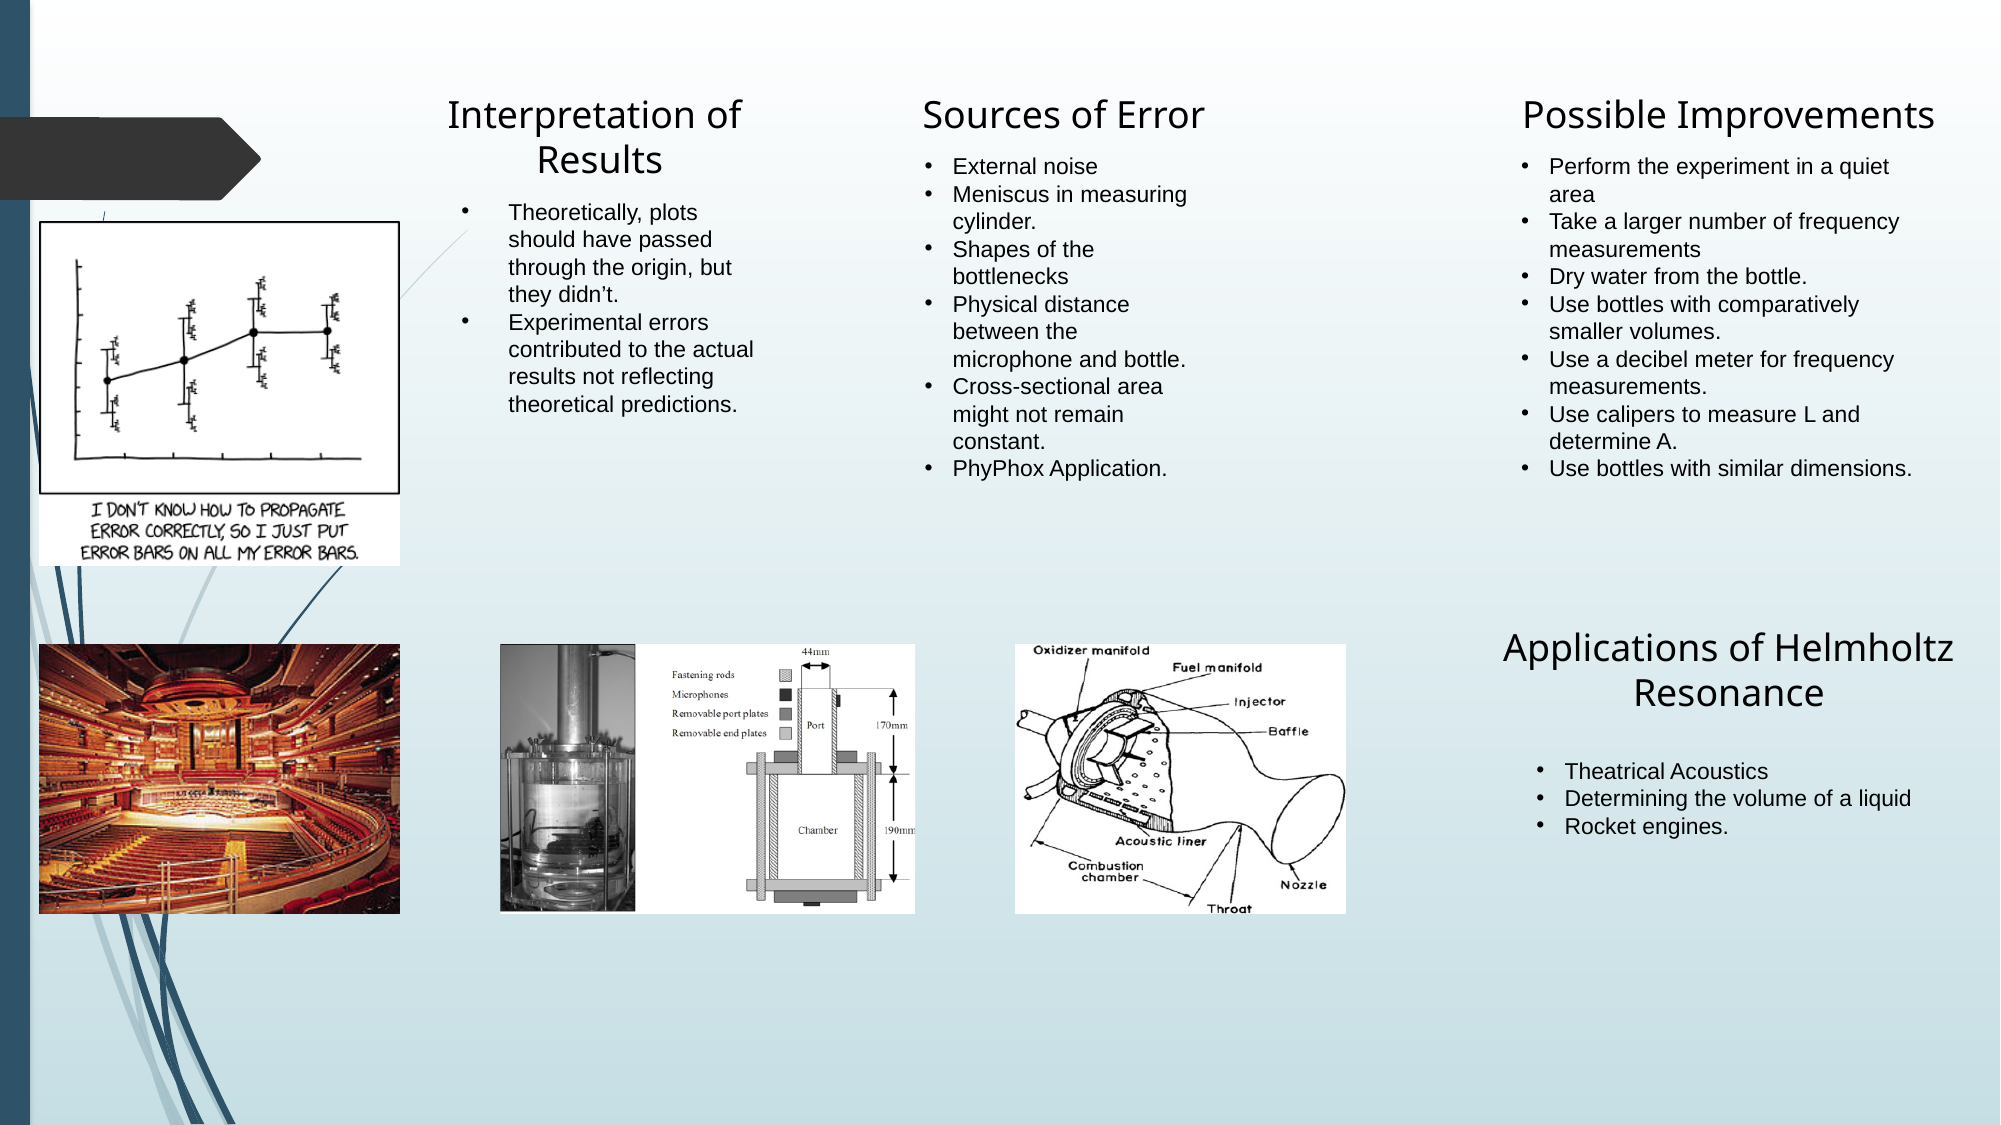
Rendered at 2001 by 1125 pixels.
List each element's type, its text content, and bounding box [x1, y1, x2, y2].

text_box Interpretation of Results [432, 83, 767, 189]
text_box External noise Meniscus in measuring cylinder. Shapes of the bottlenecks Physical distance between the microphone and bottle. Cross-sectional area might not remain constant. PhyPhox Application. [909, 144, 1219, 489]
text_box Theoretically, plots should have passed through the origin, but they didn’t. Experimental errors contributed to the actual results not reflecting theoretical predictions. [446, 189, 785, 425]
picture [39, 644, 400, 914]
picture [39, 221, 400, 566]
text_box Applications of Helmholtz Resonance [1488, 617, 1970, 722]
text_box Sources of Error [908, 83, 1221, 144]
text_box Possible Improvements [1507, 83, 1951, 144]
text_box Theatrical Acoustics Determining the volume of a liquid Rocket engines. [1521, 748, 1952, 846]
picture [1015, 644, 1346, 914]
text_box Perform the experiment in a quiet area Take a larger number of frequency measurements Dry water from the bottle. Use bottles with comparatively smaller volumes. Use a decibel meter for frequency measurements. Use calipers to measure L and determine A. Use bottles with similar dimensions. [1506, 144, 1952, 489]
picture [500, 644, 916, 914]
